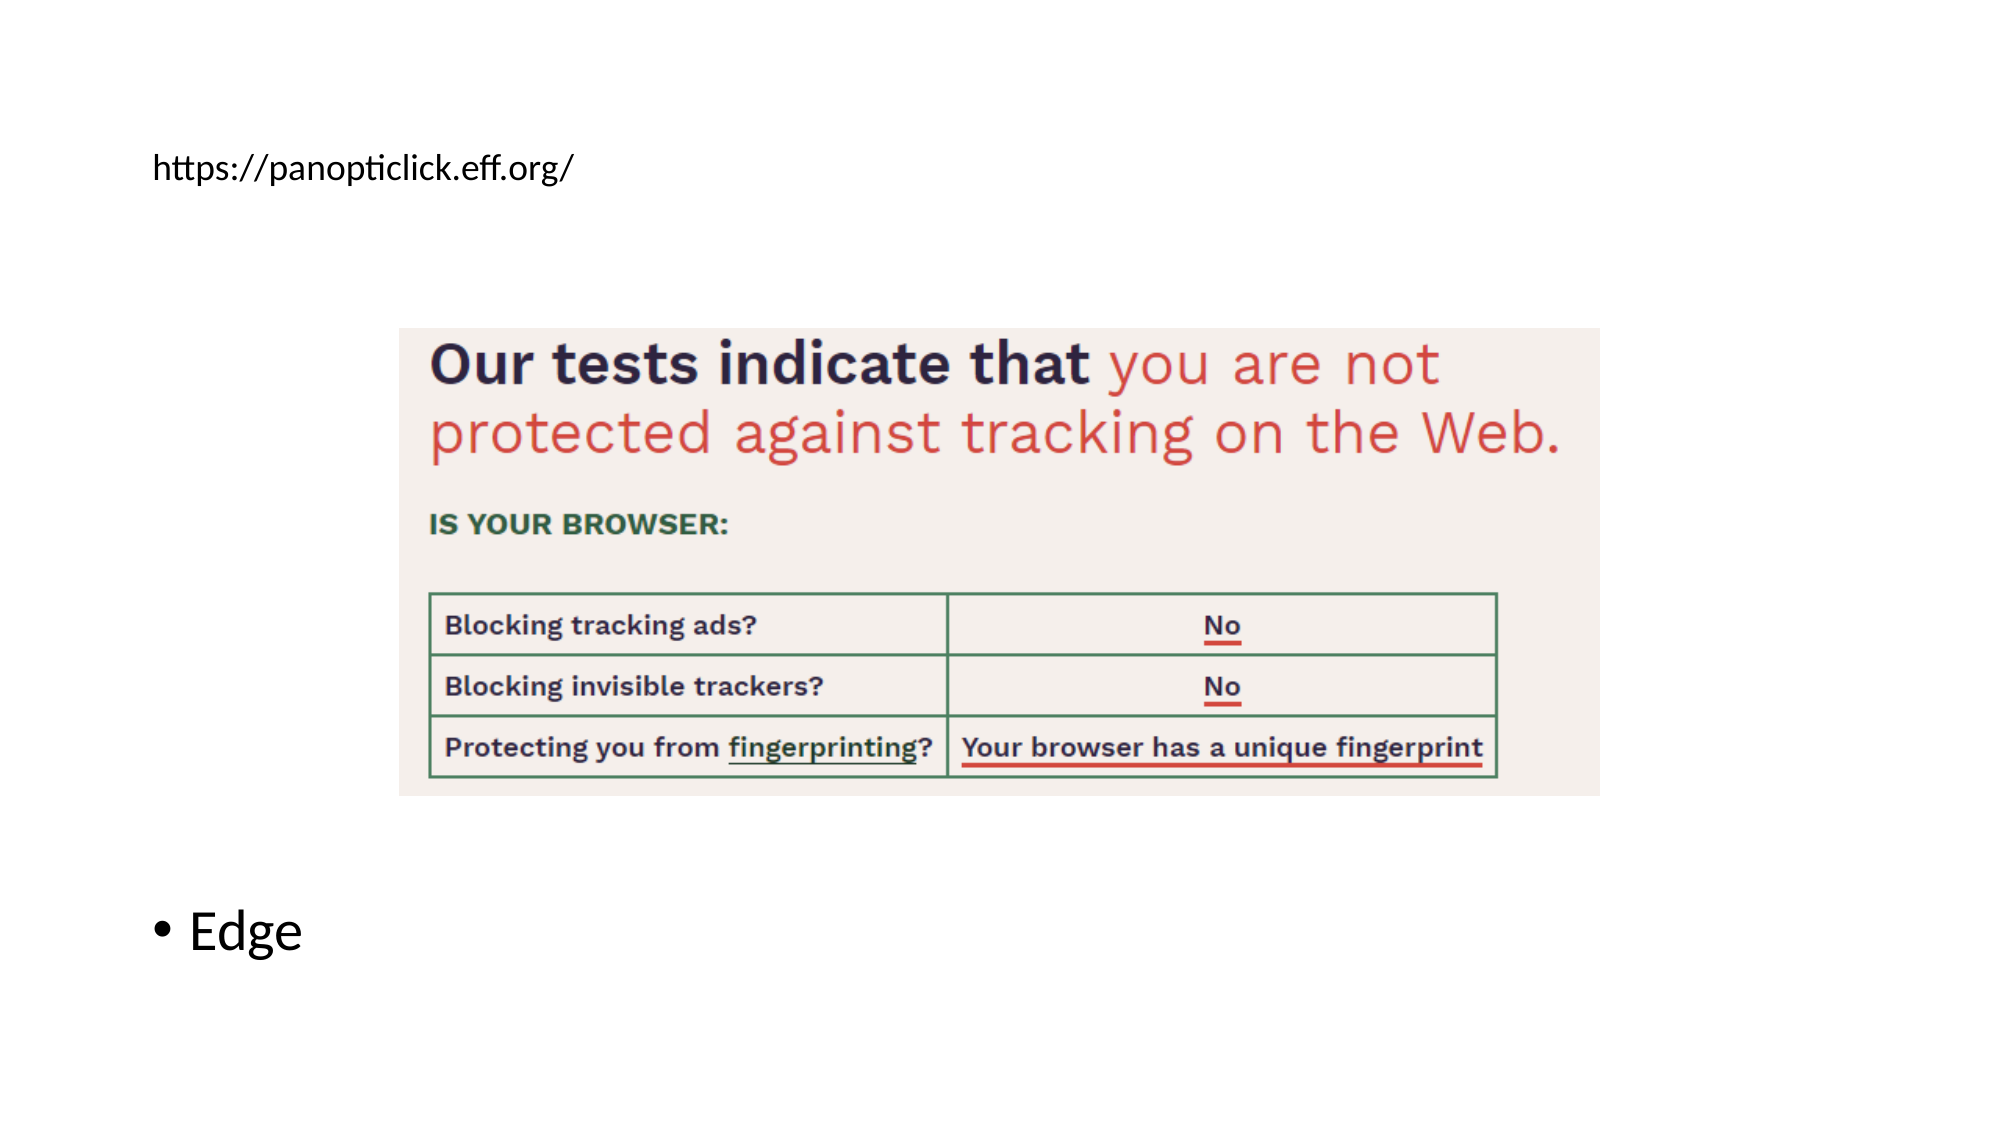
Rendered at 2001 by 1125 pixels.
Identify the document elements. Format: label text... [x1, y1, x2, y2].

title https://panopticlick.eff.org/ [137, 59, 1863, 278]
list Edge [137, 299, 1863, 1014]
picture [399, 328, 1600, 797]
